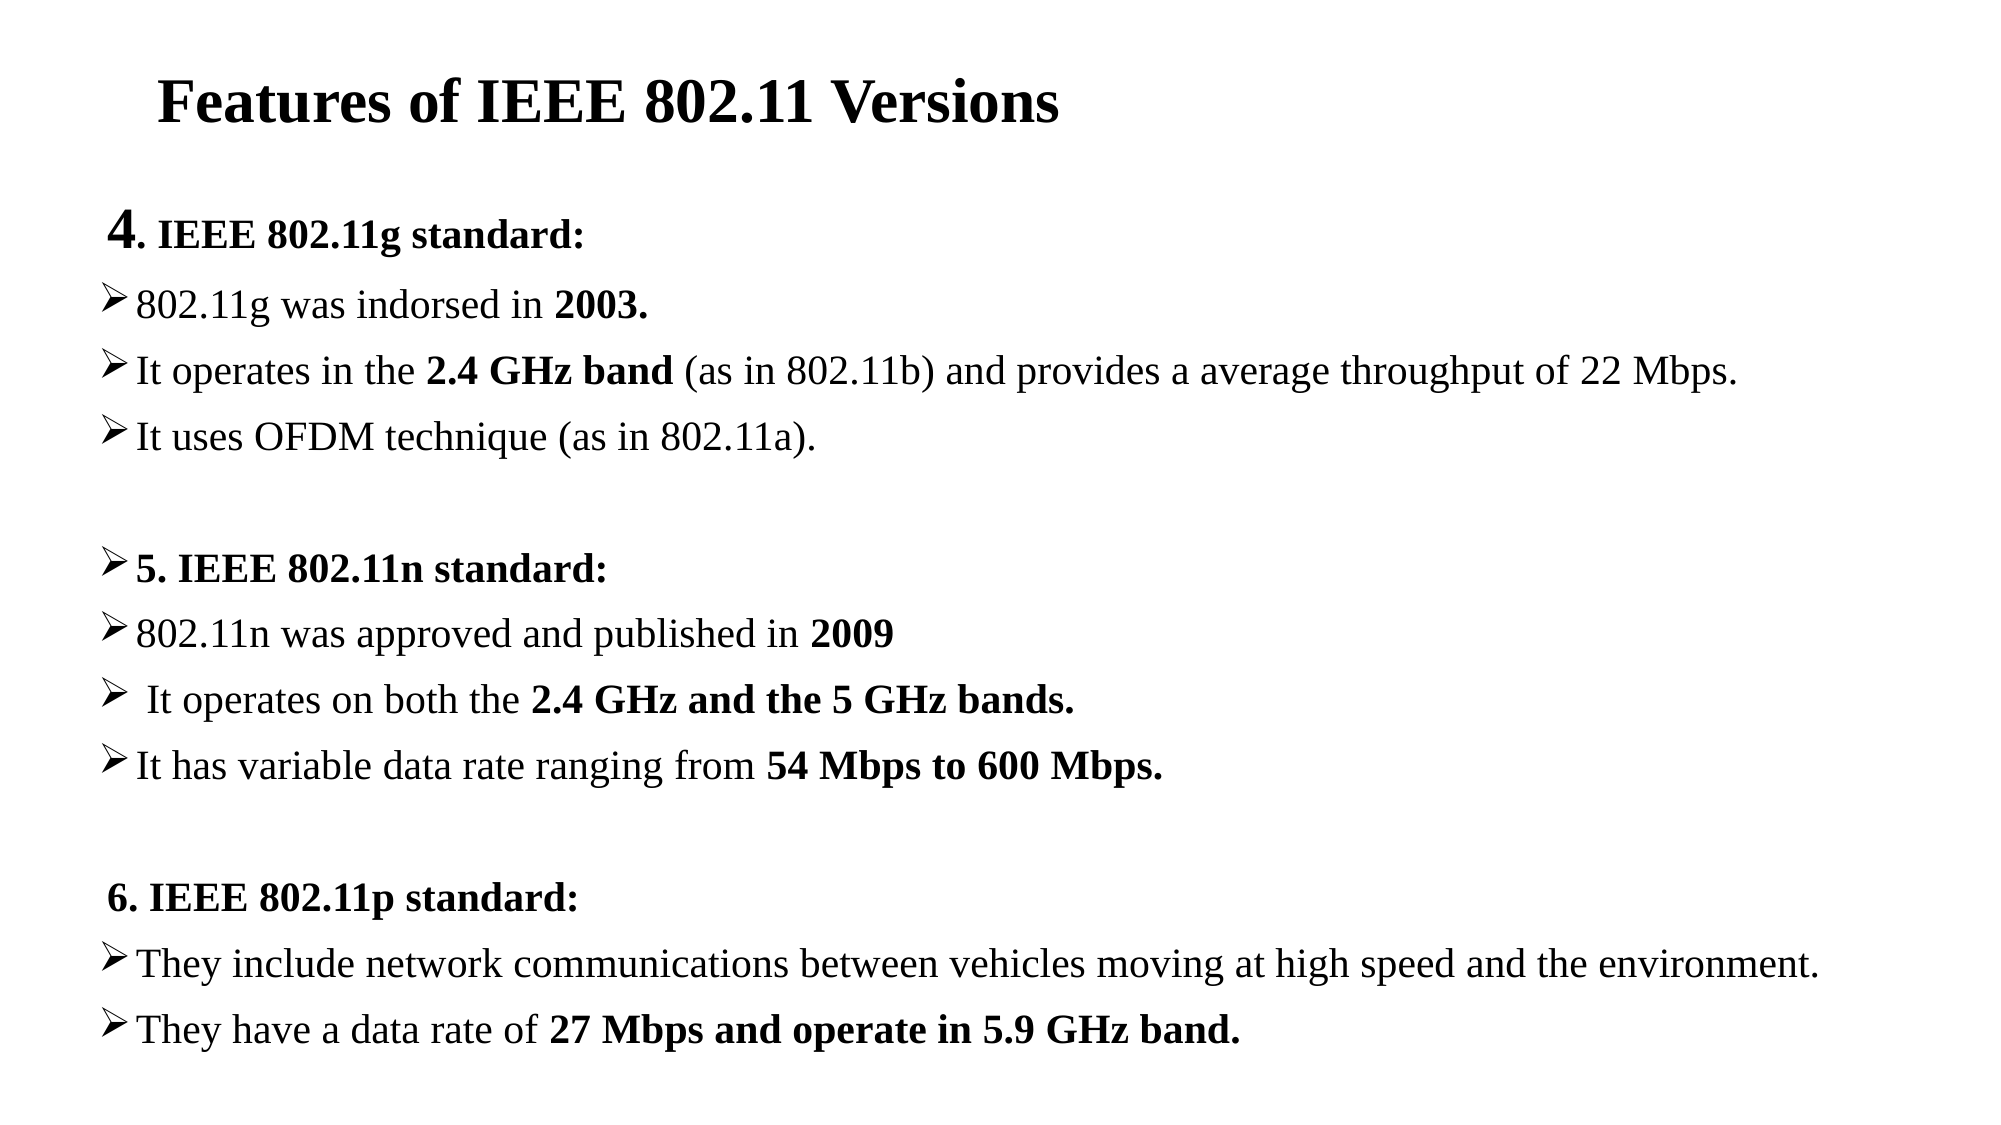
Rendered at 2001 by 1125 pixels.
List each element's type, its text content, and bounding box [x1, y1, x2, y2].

text_box Features of IEEE 802.11 Versions [142, 3, 1864, 191]
list 4. IEEE 802.11g standard: 802.11g was indorsed in 2003. It operates in the 2.4 GHz band (as in 802.11b) and provides a average throughput of 22 Mbps. It uses OFDM technique (as in 802.11a). 5. IEEE 802.11n standard: 802.11n was approved and published in 2009 It operates on both the 2.4 GHz and the 5 GHz bands. It has variable data rate ranging from 54 Mbps to 600 Mbps. 6. IEEE 802.11p standard: They include network communications between vehicles moving at high speed and the environment. They have a data rate of 27 Mbps and operate in 5.9 GHz band. [83, 191, 1893, 1075]
